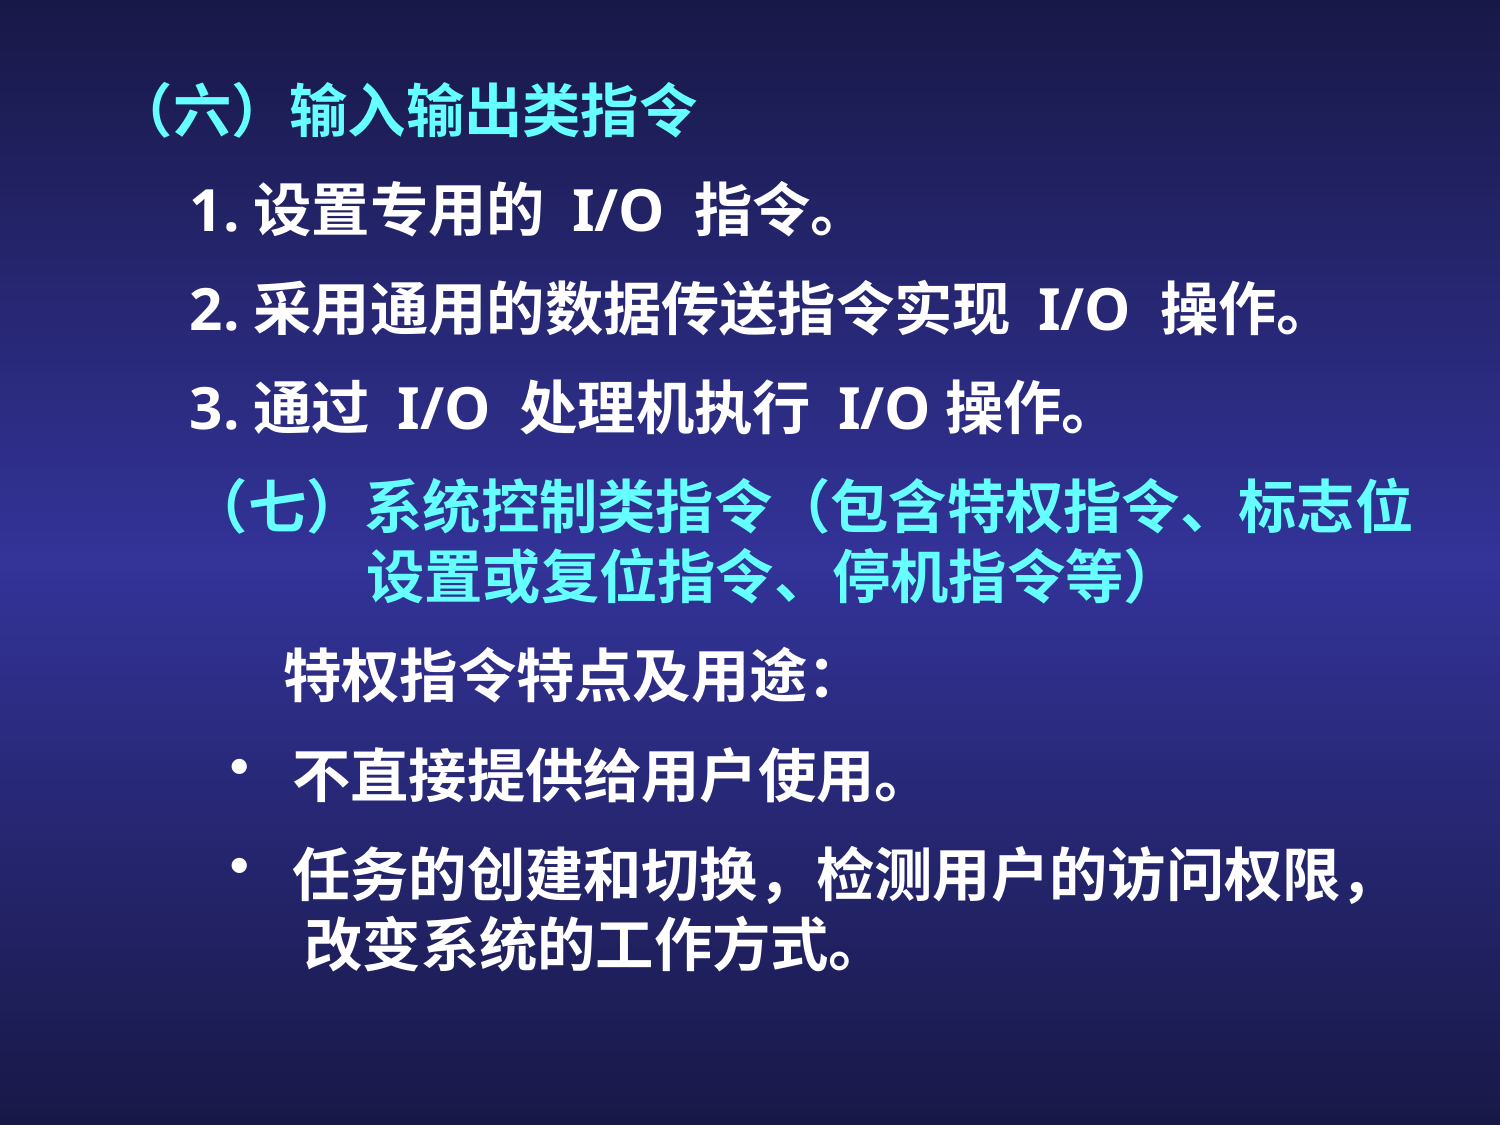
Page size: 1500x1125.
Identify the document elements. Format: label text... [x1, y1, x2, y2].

text_box （六）输入输出类指令 1.设置专用的 I/O 指令。 2.采用通用的数据传送指令实现 I/O 操作。 3.通过 I/O 处理机执行 I/O操作。 （七）系统控制类指令（包含特权指令、标志位 设置或复位指令、停机指令等） 特权指令特点及用途： 不直接提供给用户使用。 任务的创建和切换，检测用户的访问权限， 改变系统的工作方式。 [100, 66, 1471, 1024]
